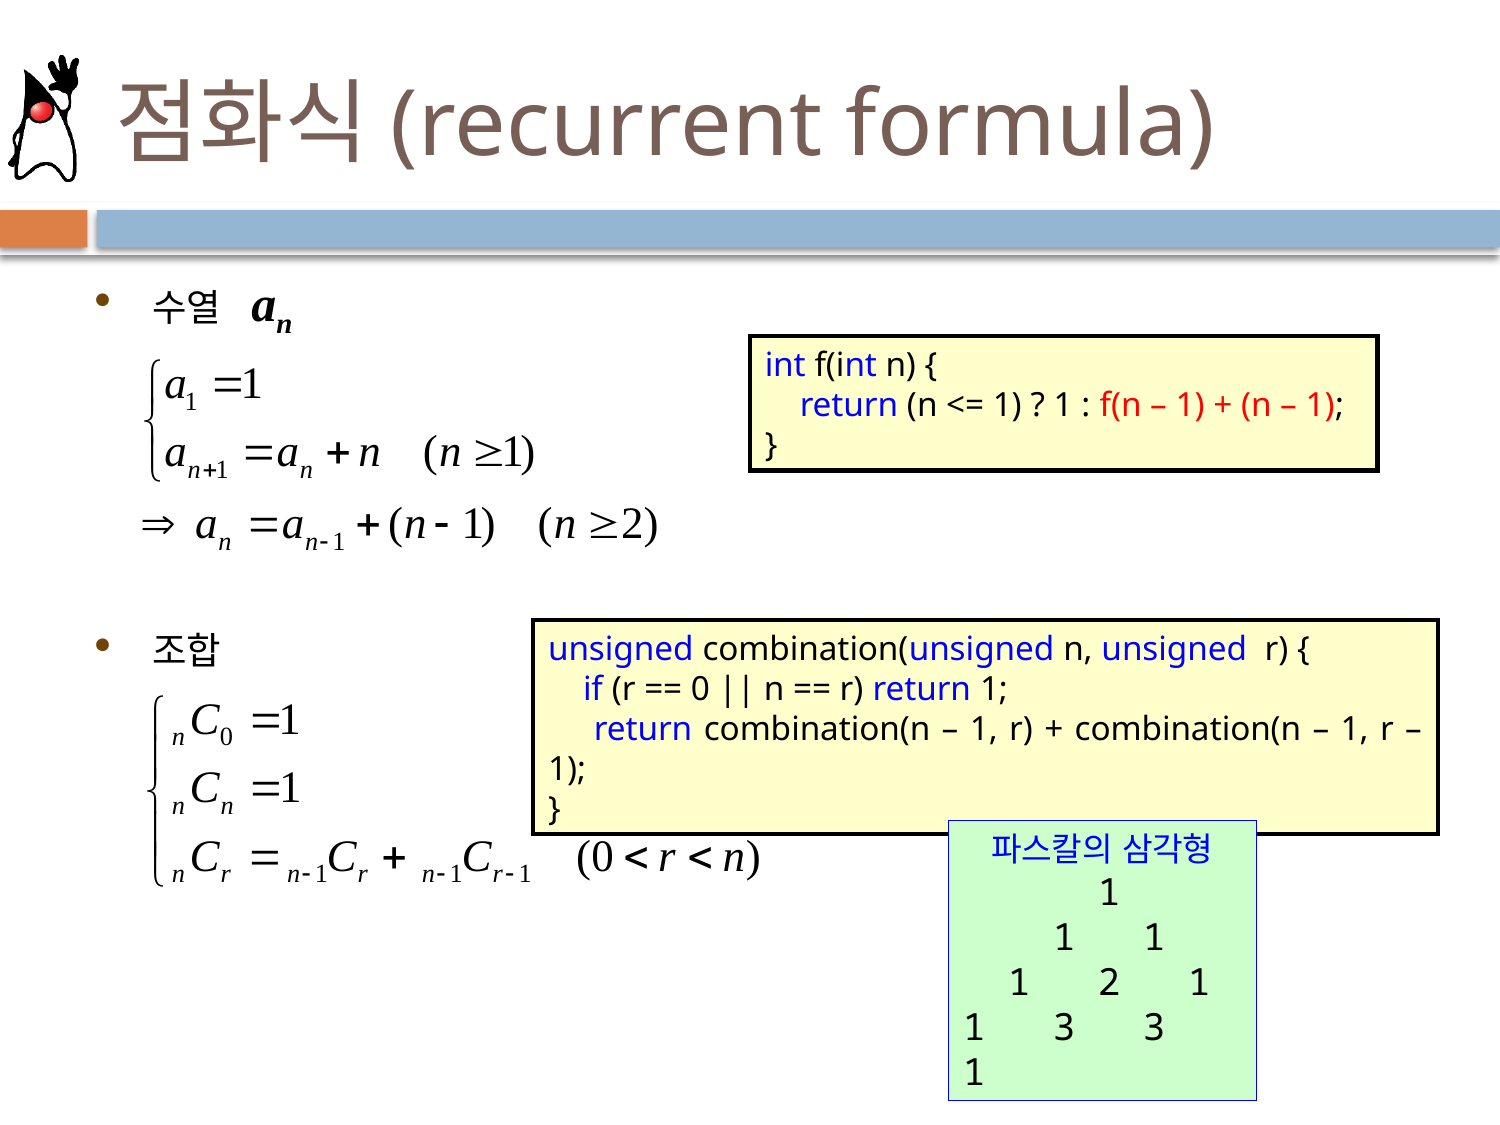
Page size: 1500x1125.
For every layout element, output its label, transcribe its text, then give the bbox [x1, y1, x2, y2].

text_box unsigned combination(unsigned n, unsigned r) { if (r == 0 || n == r) return 1; return combination(n – 1, r) + combination(n – 1, r – 1); } [533, 619, 1438, 835]
text_box 수열 an [81, 263, 700, 359]
picture [8, 55, 79, 182]
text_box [134, 350, 667, 561]
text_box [137, 686, 768, 897]
text_box int f(int n) { return (n <= 1) ? 1 : f(n – 1) + (n – 1); } [750, 335, 1378, 471]
text_box 조합 [81, 619, 474, 686]
title 점화식(recurrent formula) [100, 37, 1438, 200]
text_box 파스칼의 삼각형 1 1 1 1 2 1 1 3 3 1 [948, 820, 1257, 1101]
